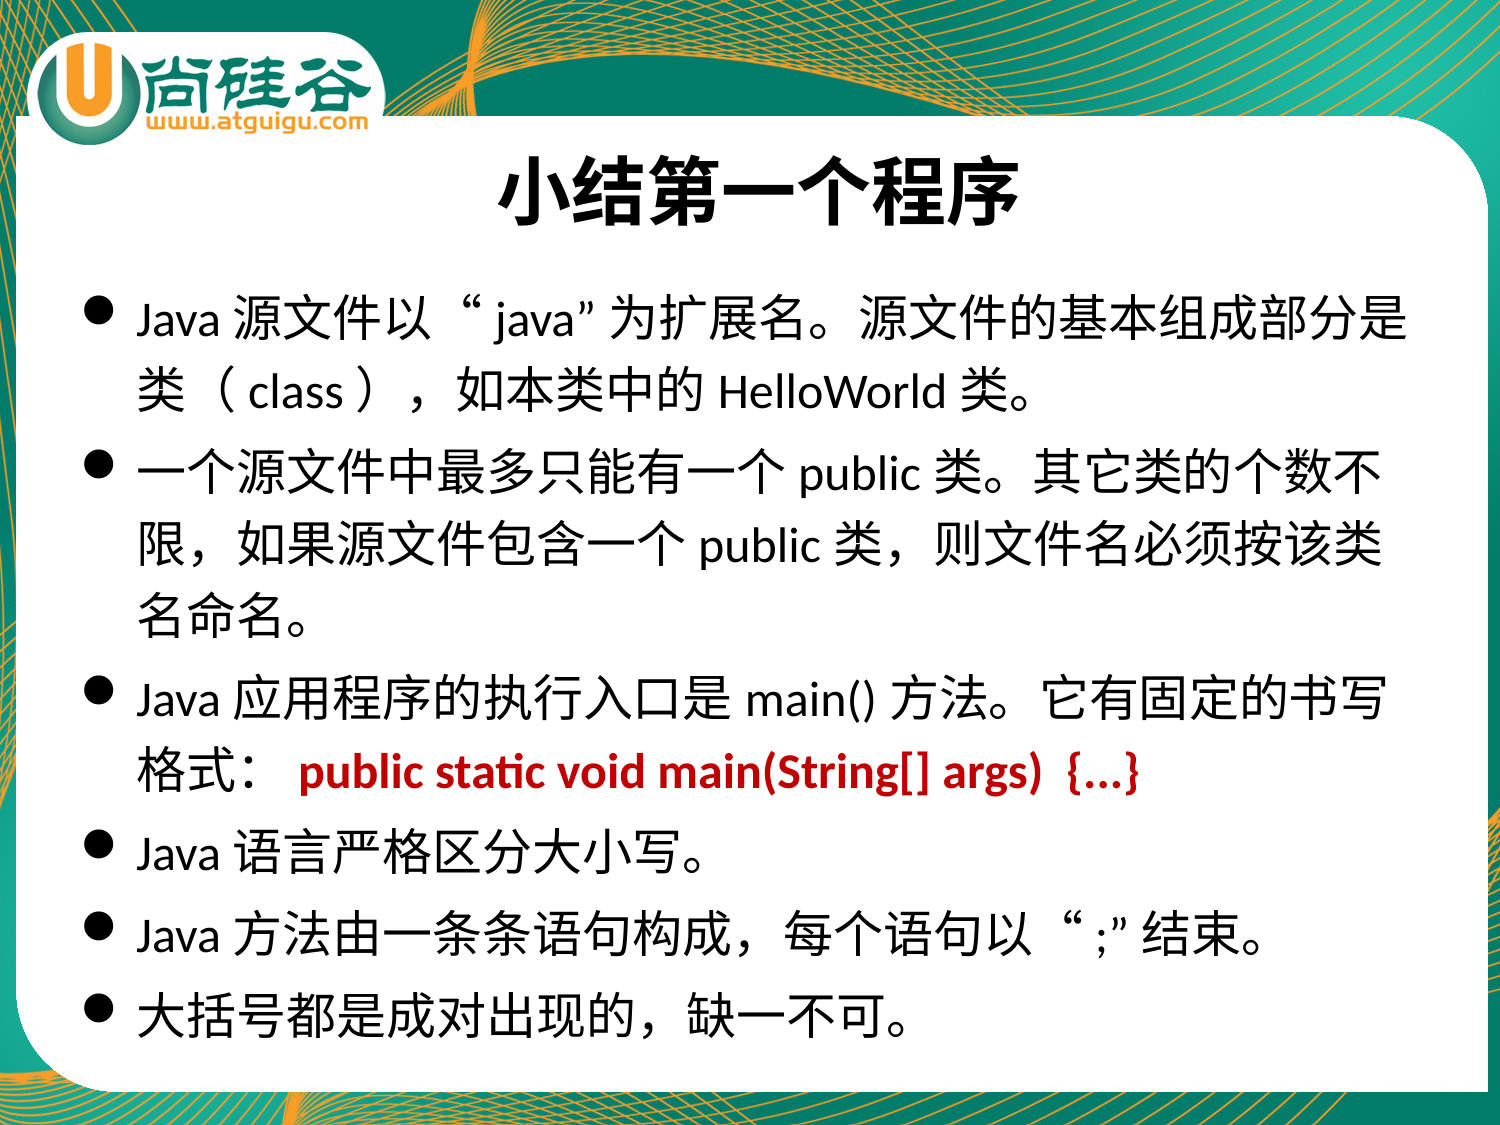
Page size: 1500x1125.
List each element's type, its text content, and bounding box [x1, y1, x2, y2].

list Java源文件以“java”为扩展名。源文件的基本组成部分是类（class），如本类中的HelloWorld类。 一个源文件中最多只能有一个public类。其它类的个数不限，如果源文件包含一个public类，则文件名必须按该类名命名。 Java应用程序的执行入口是main()方法。它有固定的书写格式：public static void main(String[] args) {...} Java语言严格区分大小写。 Java方法由一条条语句构成，每个语句以“;”结束。 大括号都是成对出现的，缺一不可。 [64, 267, 1447, 1059]
title 小结第一个程序 [421, 125, 1096, 254]
picture [0, 0, 1500, 1125]
